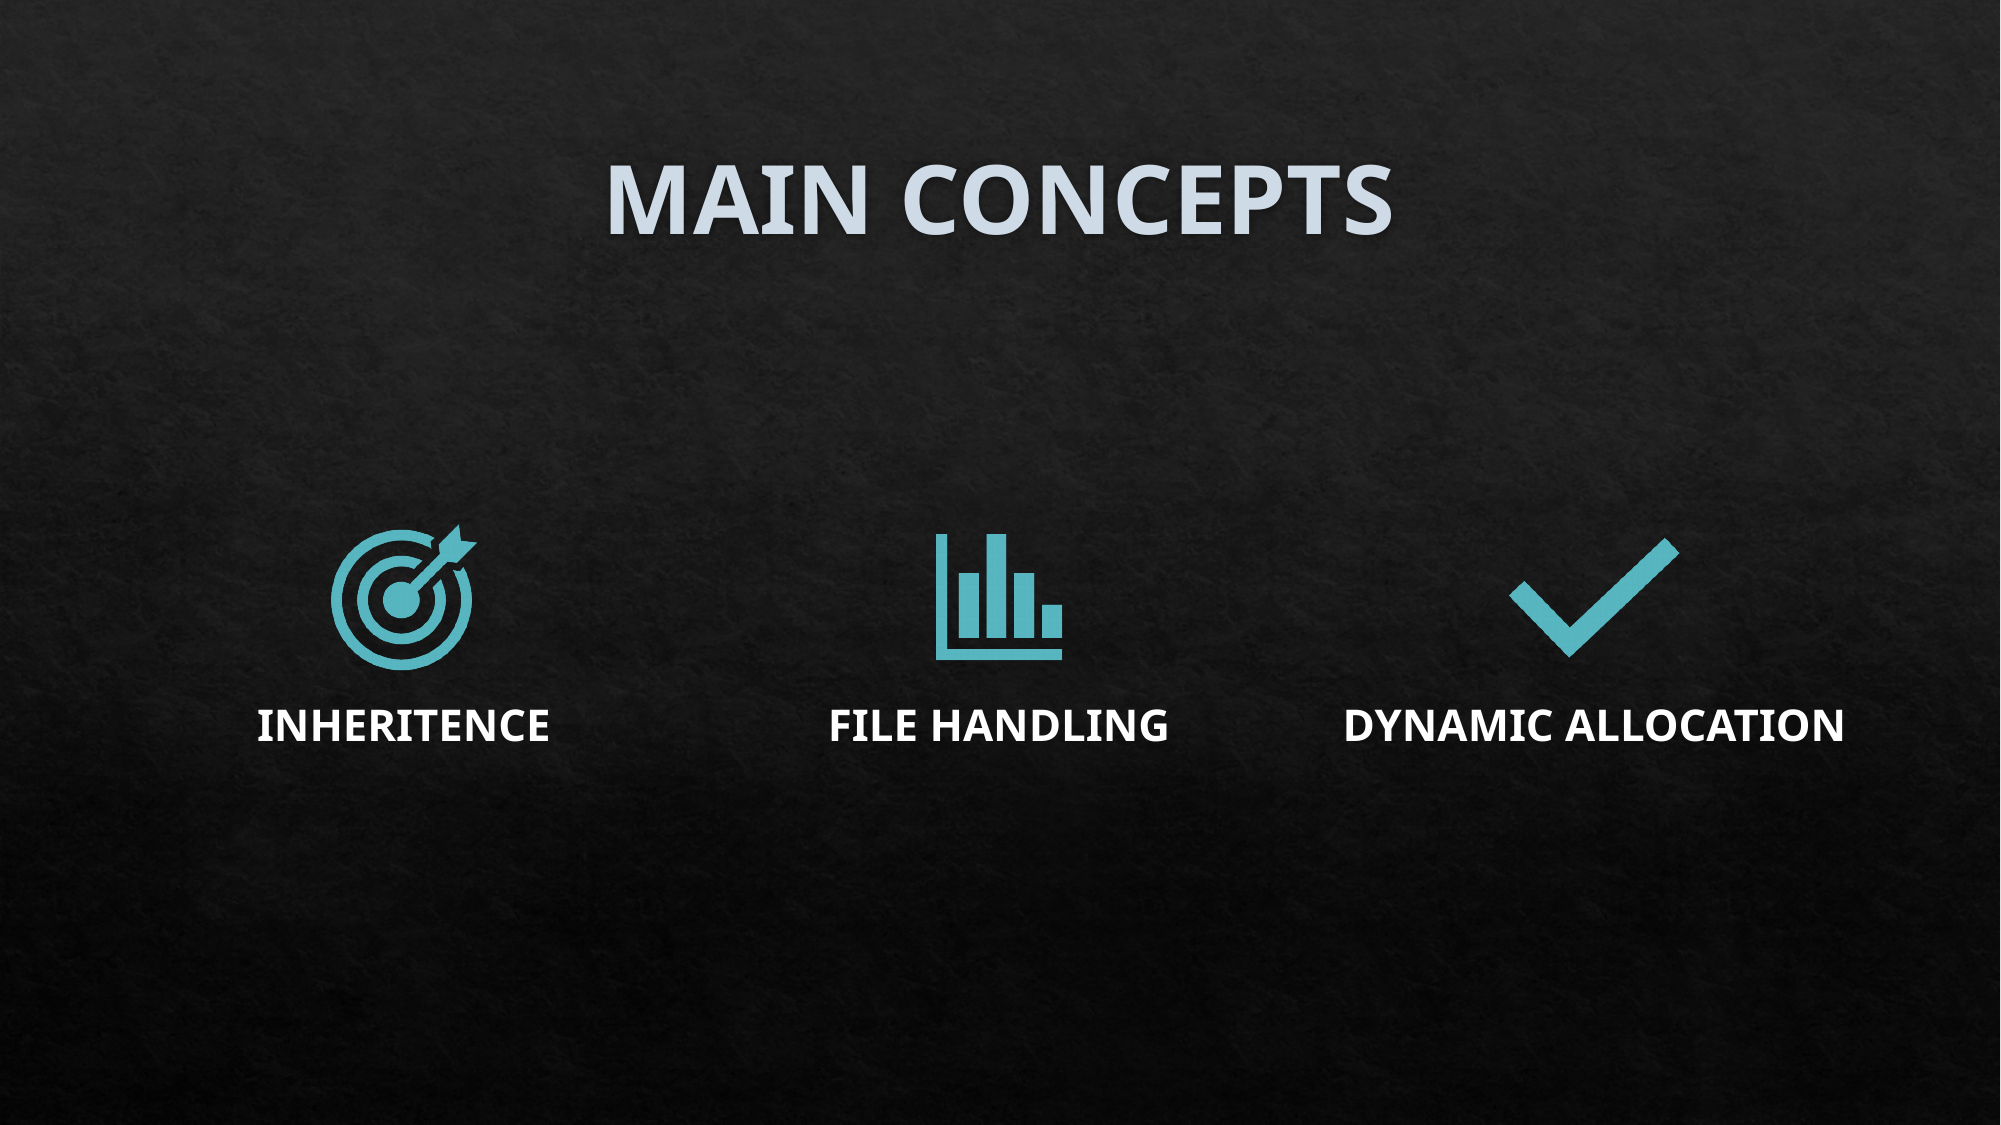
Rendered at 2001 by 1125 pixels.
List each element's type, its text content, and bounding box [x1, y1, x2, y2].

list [149, 340, 1849, 951]
title MAIN CONCEPTS [149, 99, 1849, 307]
